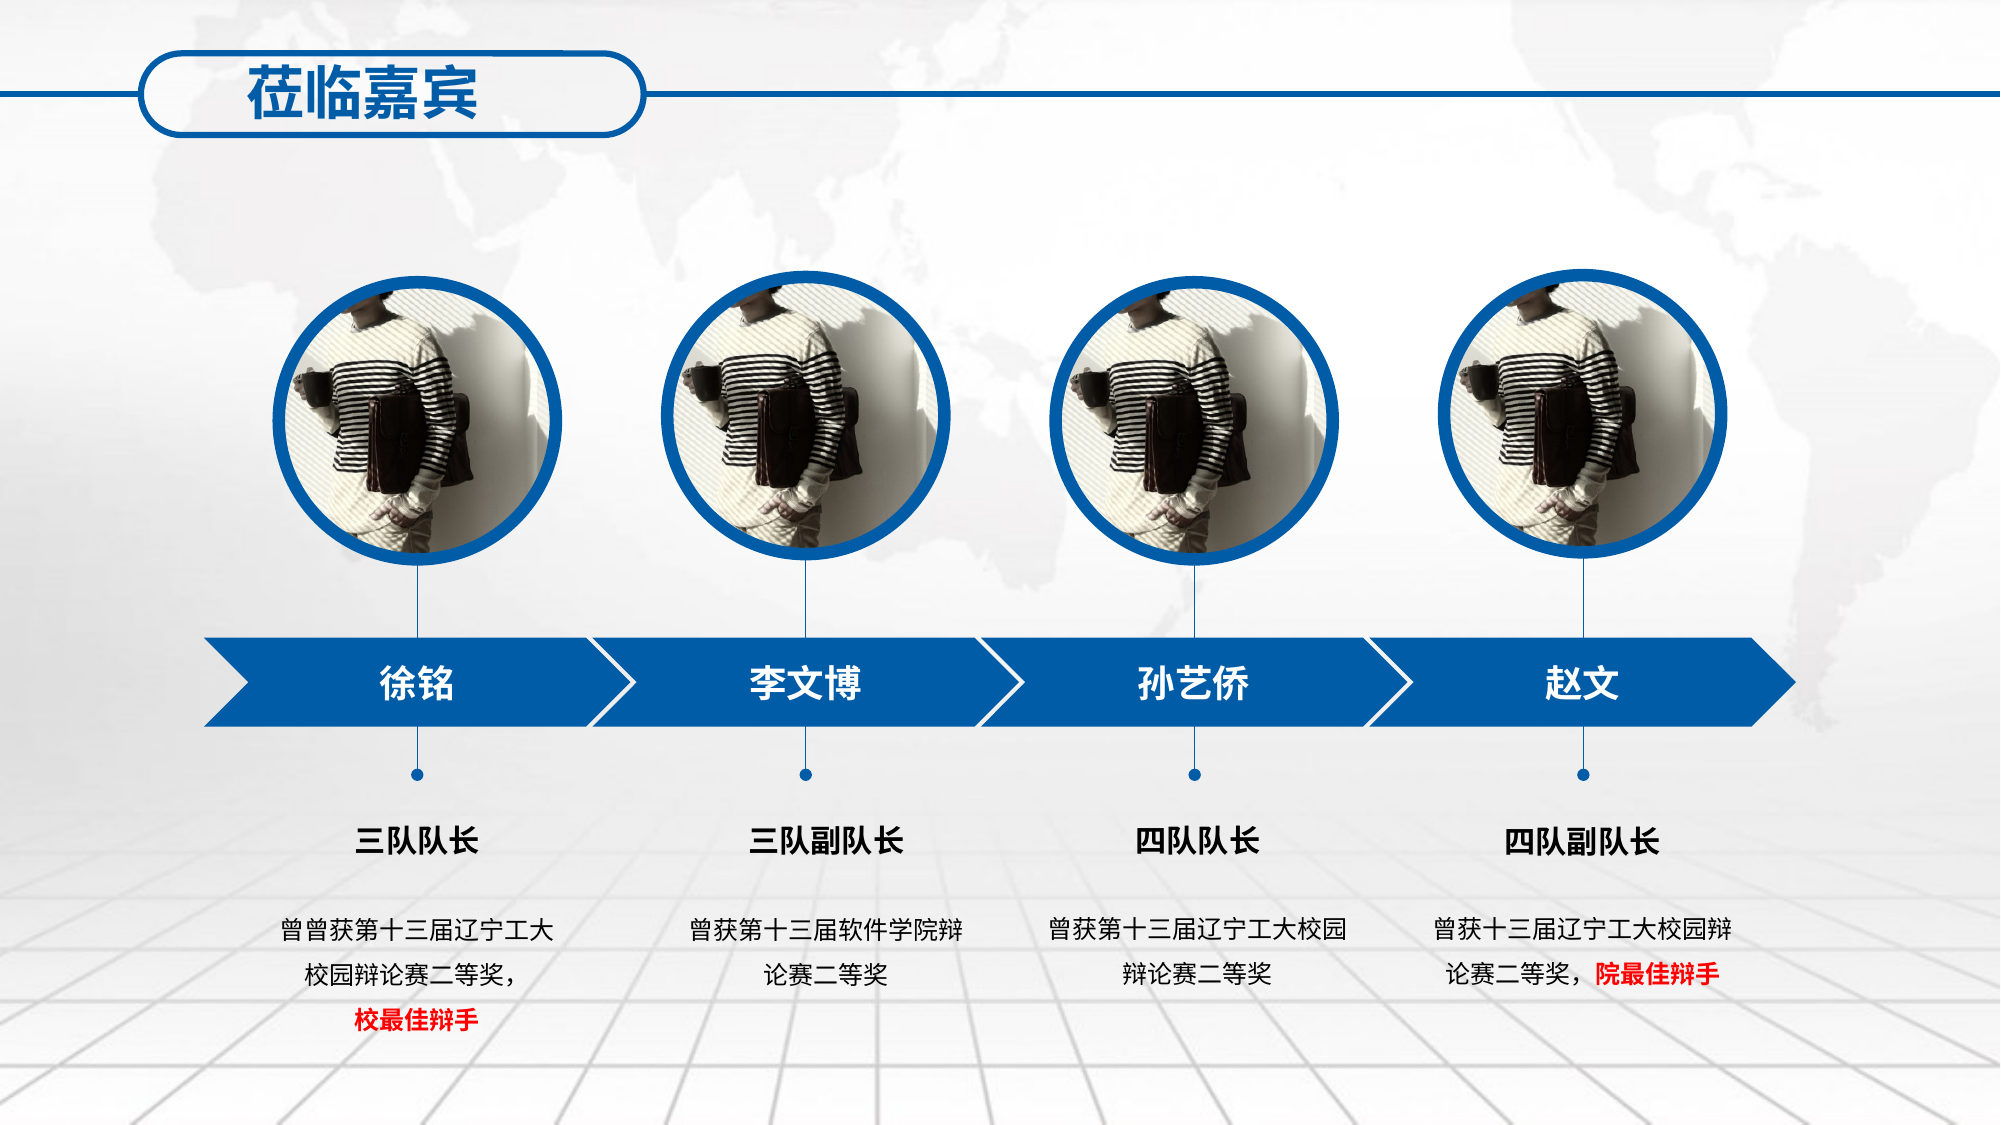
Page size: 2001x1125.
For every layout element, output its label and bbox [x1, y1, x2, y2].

text_box [592, 276, 1019, 775]
text_box [1415, 814, 1750, 997]
text_box [1030, 813, 1366, 996]
picture [0, 0, 2001, 1125]
text_box [203, 282, 592, 775]
text_box [258, 813, 577, 1042]
text_box [109, 49, 644, 140]
text_box [667, 814, 986, 998]
text_box [980, 282, 1369, 775]
text_box [1369, 275, 1796, 775]
